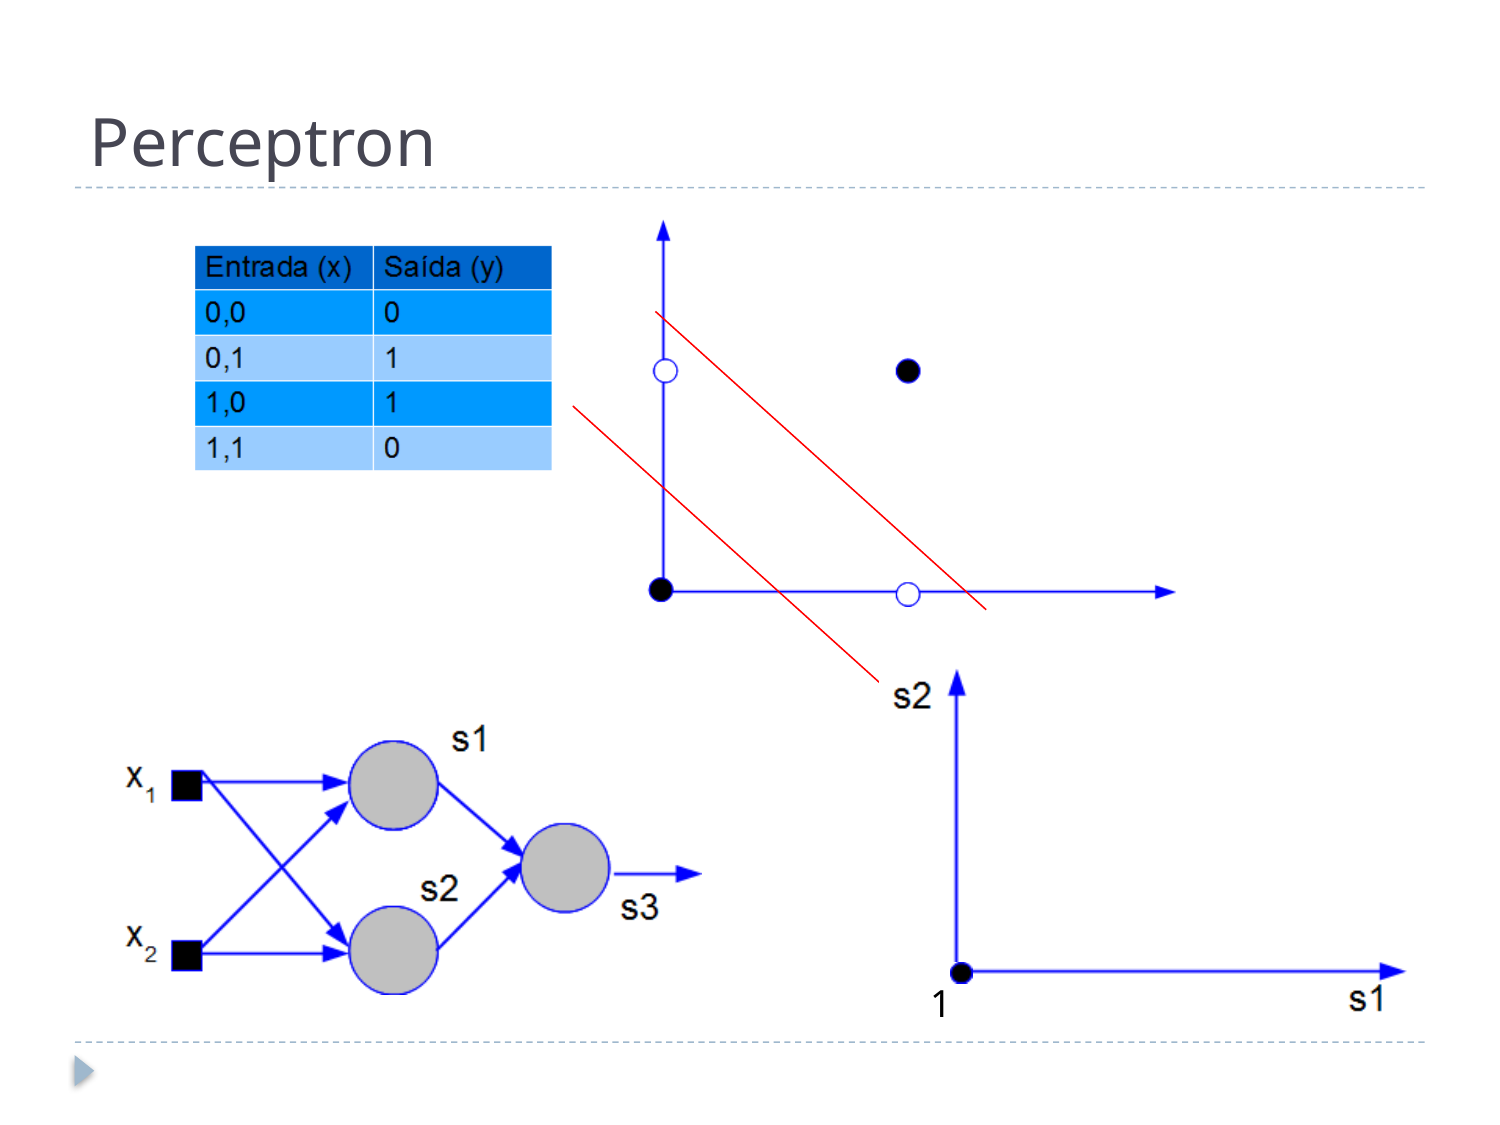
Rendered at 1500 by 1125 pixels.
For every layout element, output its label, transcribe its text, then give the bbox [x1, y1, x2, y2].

picture [879, 668, 1424, 1028]
picture [194, 219, 1176, 607]
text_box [655, 311, 987, 610]
picture [111, 711, 702, 996]
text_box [572, 405, 904, 705]
title Perceptron [75, 24, 1425, 188]
